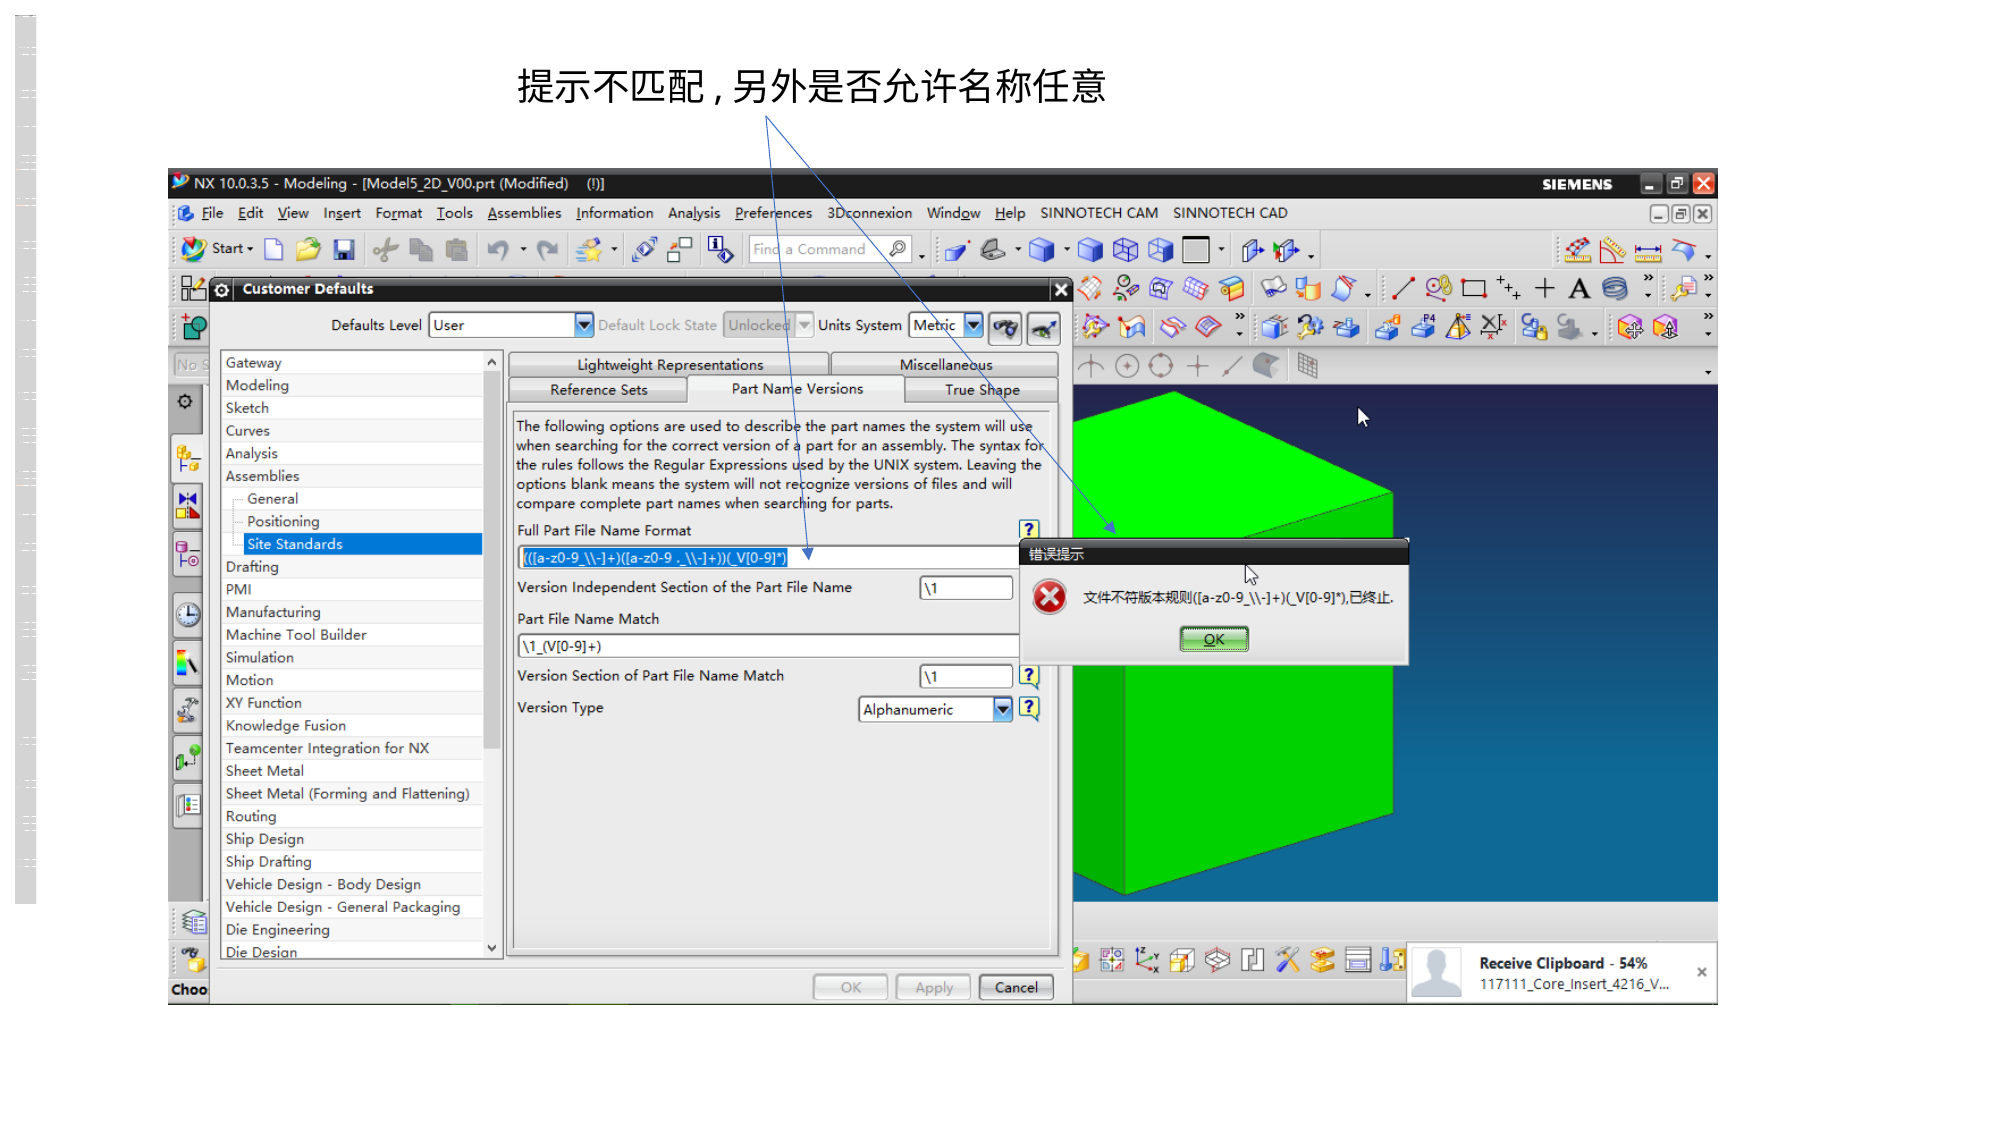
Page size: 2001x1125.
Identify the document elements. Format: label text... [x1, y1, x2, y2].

text_box 提示不匹配,另外是否允许名称任意 [502, 55, 1123, 115]
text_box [765, 115, 809, 561]
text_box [15, 15, 37, 904]
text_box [809, 115, 1116, 535]
picture [168, 168, 1718, 1006]
